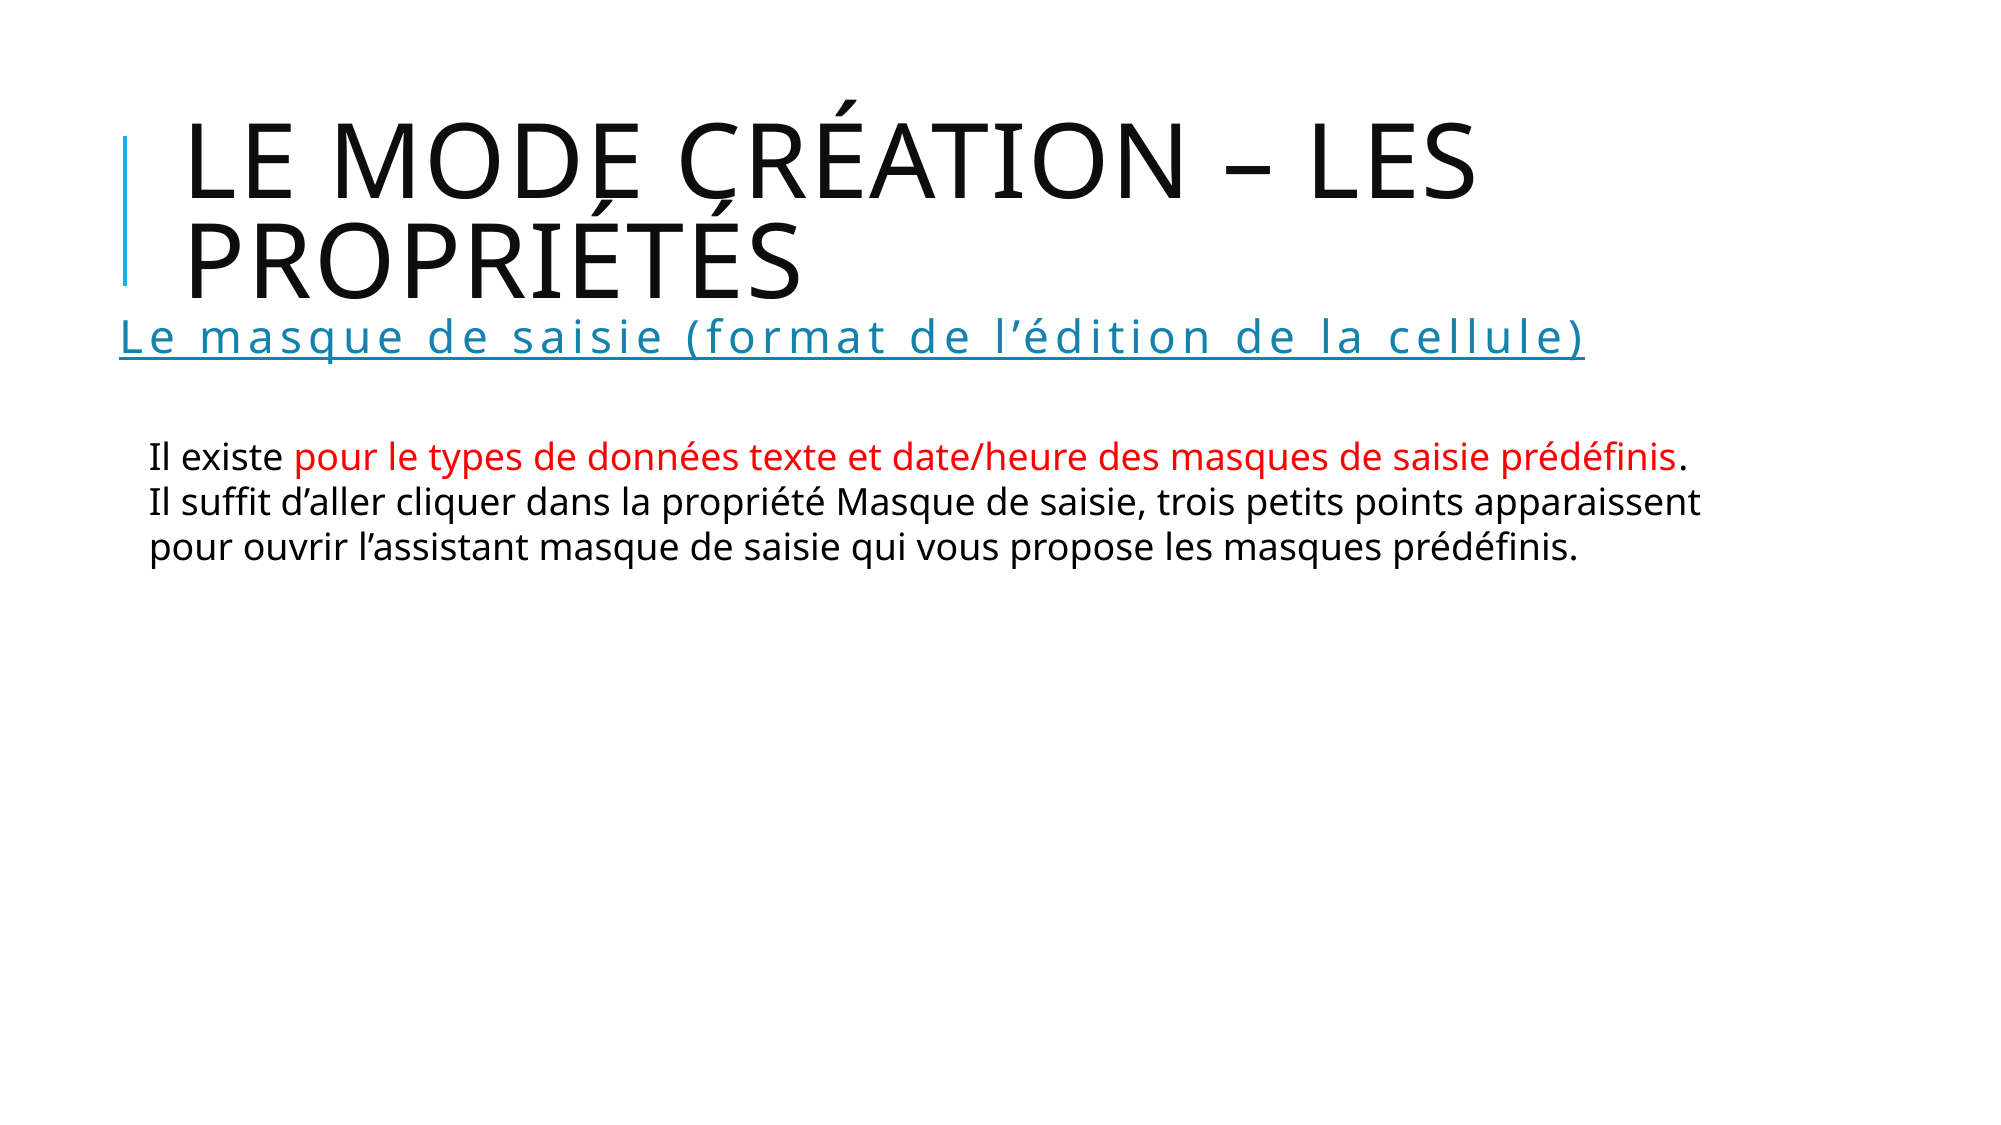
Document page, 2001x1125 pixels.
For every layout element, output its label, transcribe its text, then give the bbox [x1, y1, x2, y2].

title Le mode création – les propriétés [168, 96, 1763, 342]
text_box Il existe pour le types de données texte et date/heure des masques de saisie prédéfinis. Il suffit d’aller cliquer dans la propriété Masque de saisie, trois petits points apparaissent pour ouvrir l’assistant masque de saisie qui vous propose les masques prédéfinis. [134, 426, 1792, 666]
list Le masque de saisie (format de l’édition de la cellule) [96, 306, 1692, 378]
